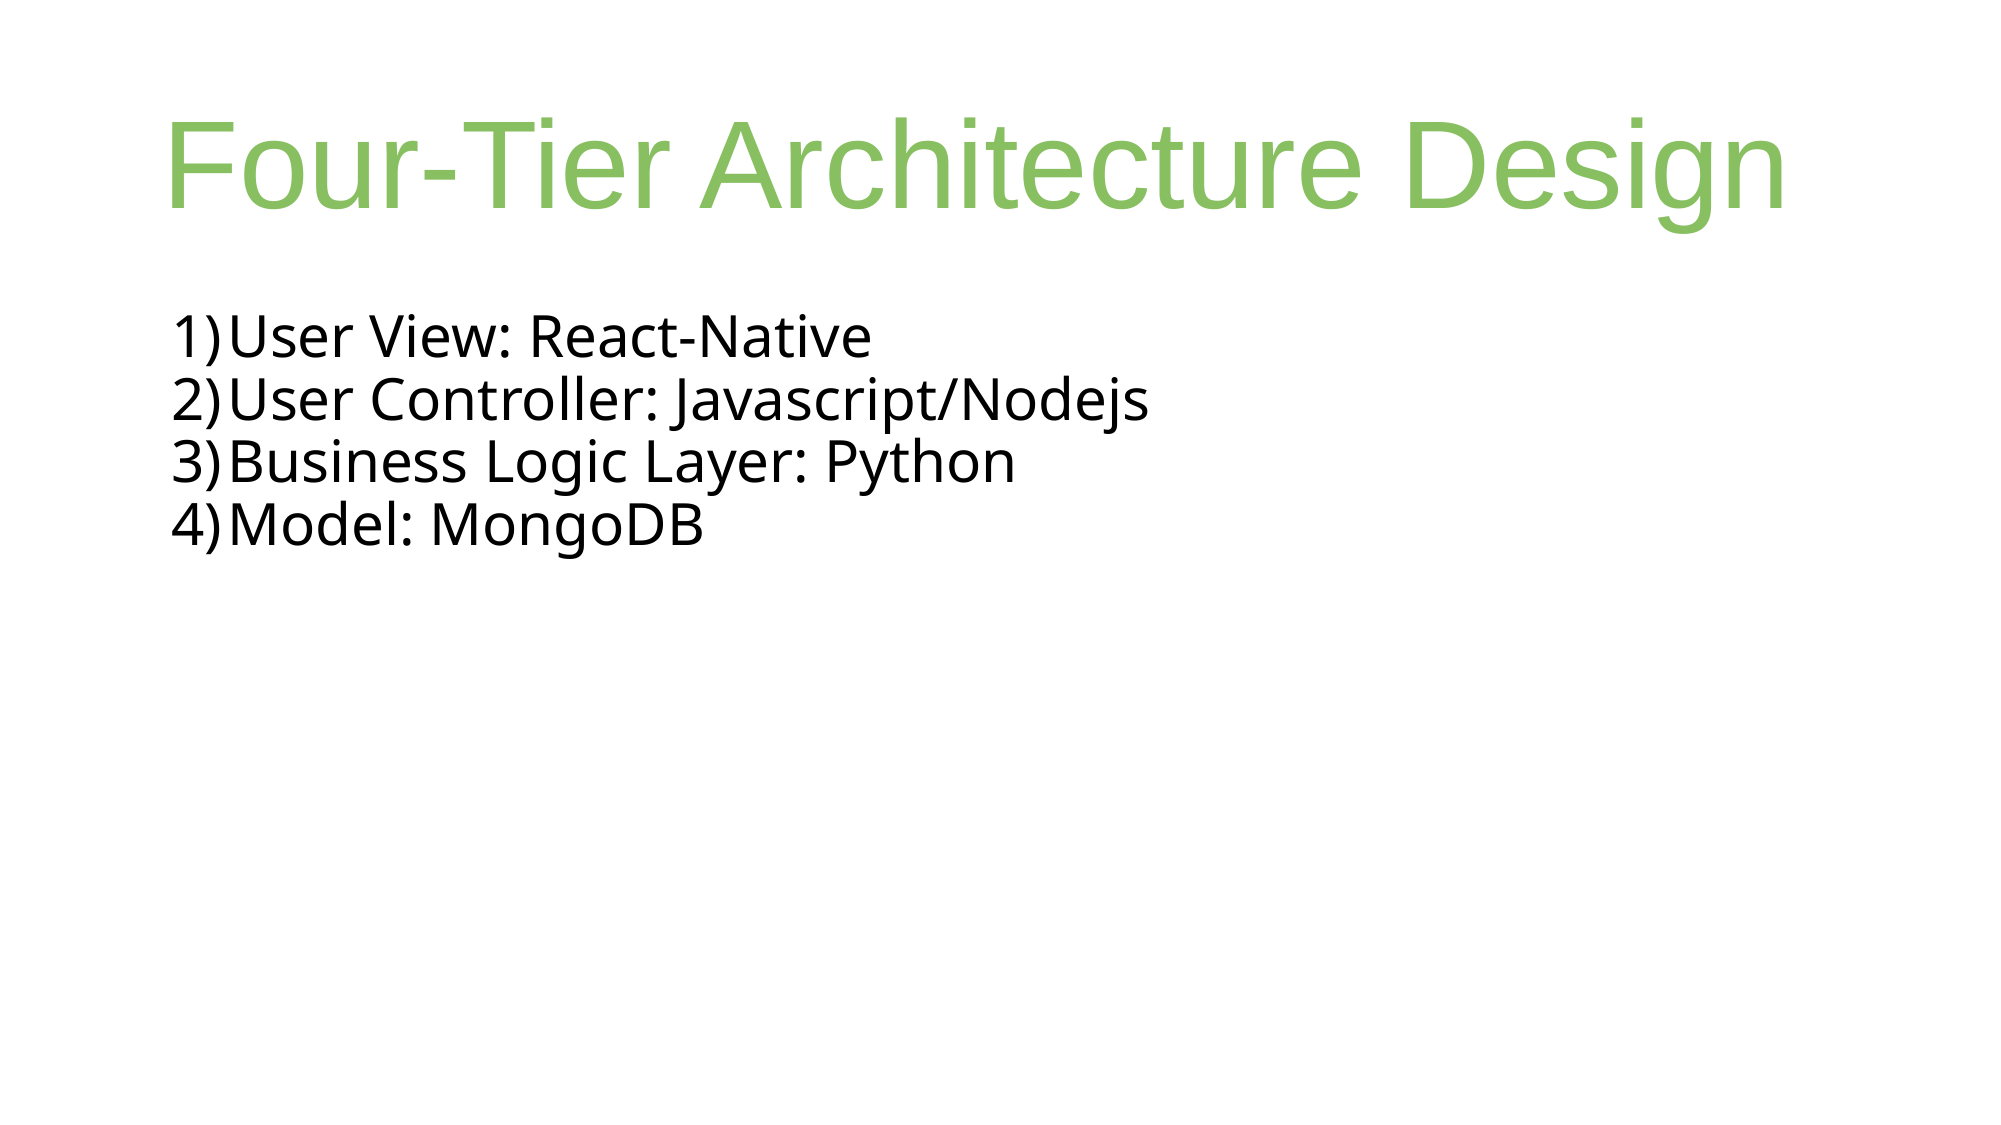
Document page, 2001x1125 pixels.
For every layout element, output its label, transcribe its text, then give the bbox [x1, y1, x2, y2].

title Four-Tier Architecture Design [147, 59, 1873, 278]
list User View: React-Native User Controller: Javascript/Nodejs Business Logic Layer: Python Model: MongoDB [137, 299, 1863, 1014]
